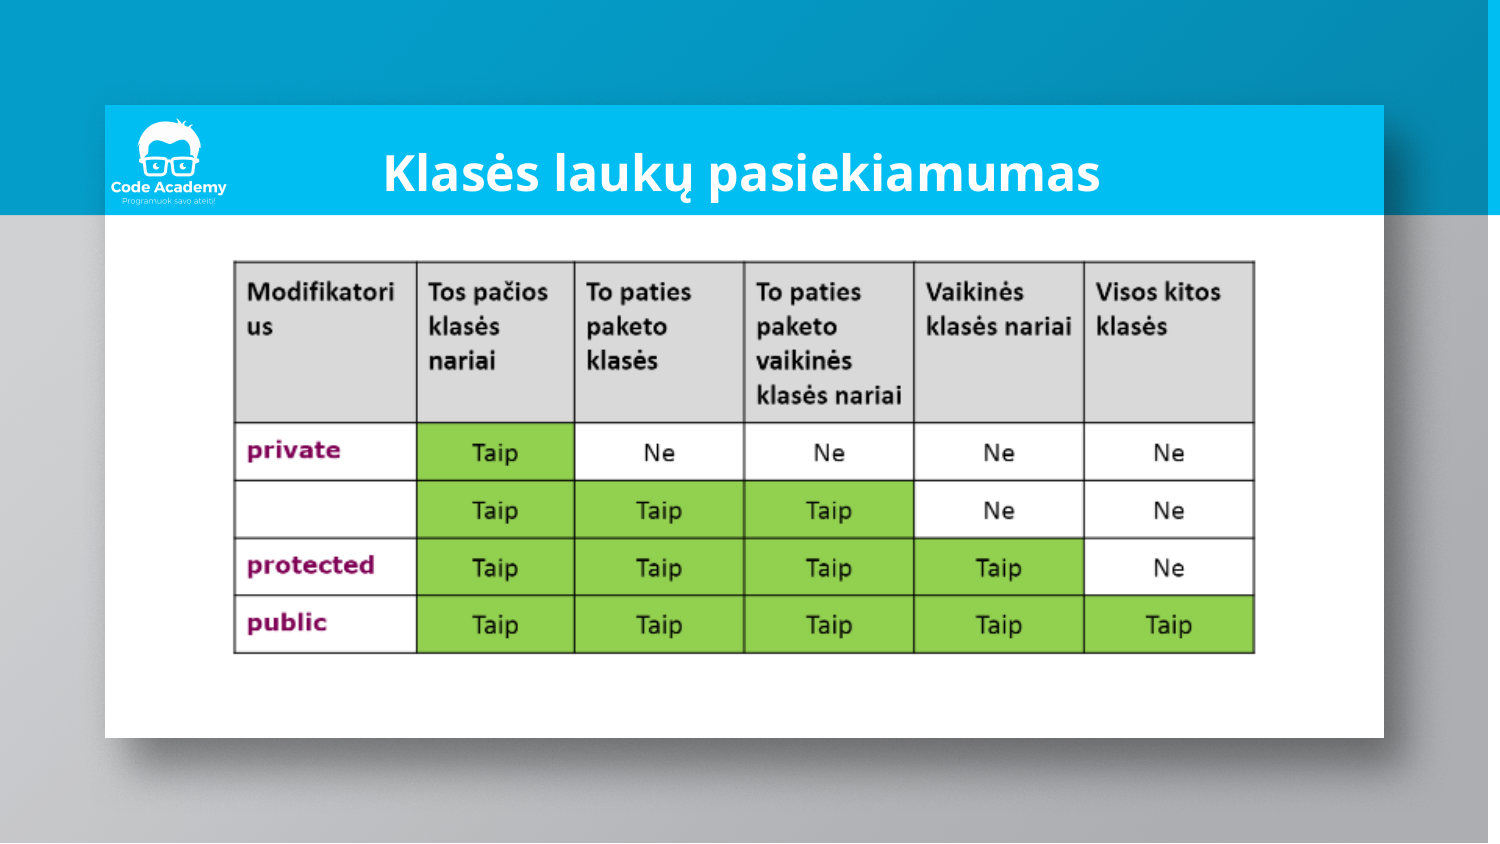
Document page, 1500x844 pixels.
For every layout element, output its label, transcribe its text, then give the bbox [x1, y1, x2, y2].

picture [156, 182, 164, 192]
picture [139, 121, 200, 176]
picture [204, 185, 211, 192]
title Klasės laukų pasiekiamumas [241, 106, 1257, 217]
picture [0, 216, 1488, 843]
picture [122, 182, 144, 192]
list Vaikinės klasės paveldi visus public ir protected tėvinės klasės narius. Taip pat, jei vaikinė klasė yra tame pačiame kataloge (package) kaip ir tėvinė klasė, ji paveldi visus package-private narius [241, 237, 1308, 711]
